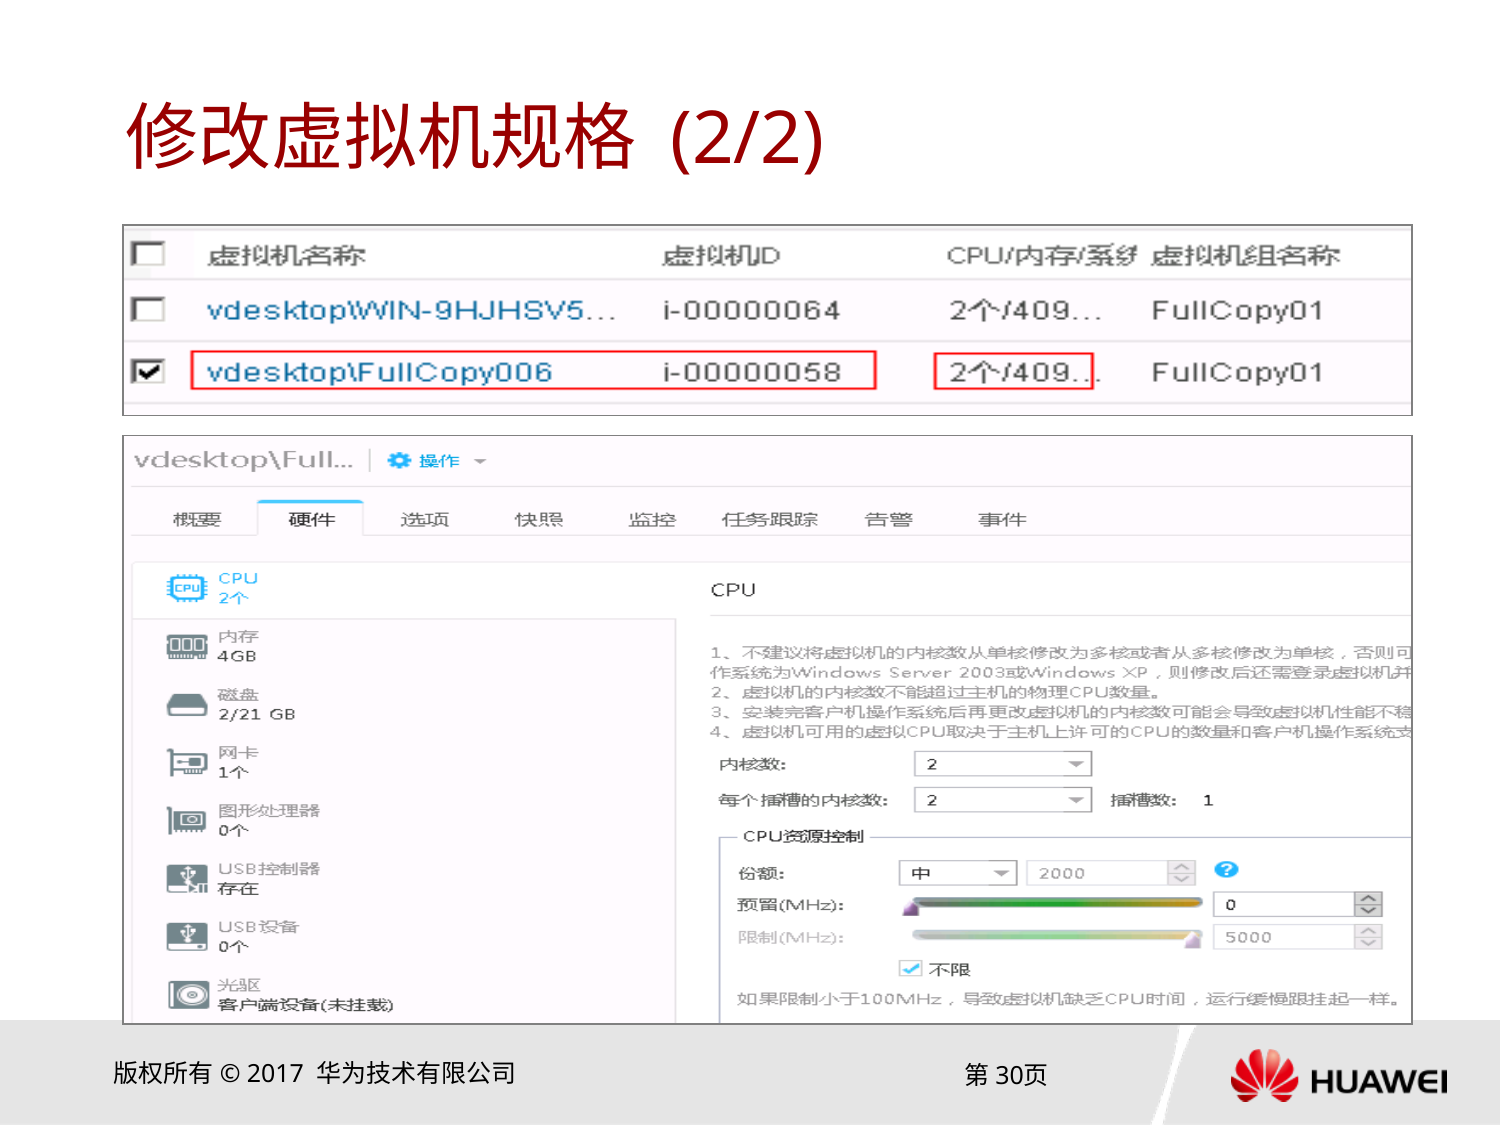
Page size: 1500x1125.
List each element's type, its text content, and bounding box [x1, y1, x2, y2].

picture [0, 1020, 1500, 1125]
picture [123, 436, 1412, 1024]
picture [123, 225, 1412, 416]
title 修改虚拟机规格 (2/2) [111, 63, 1412, 207]
